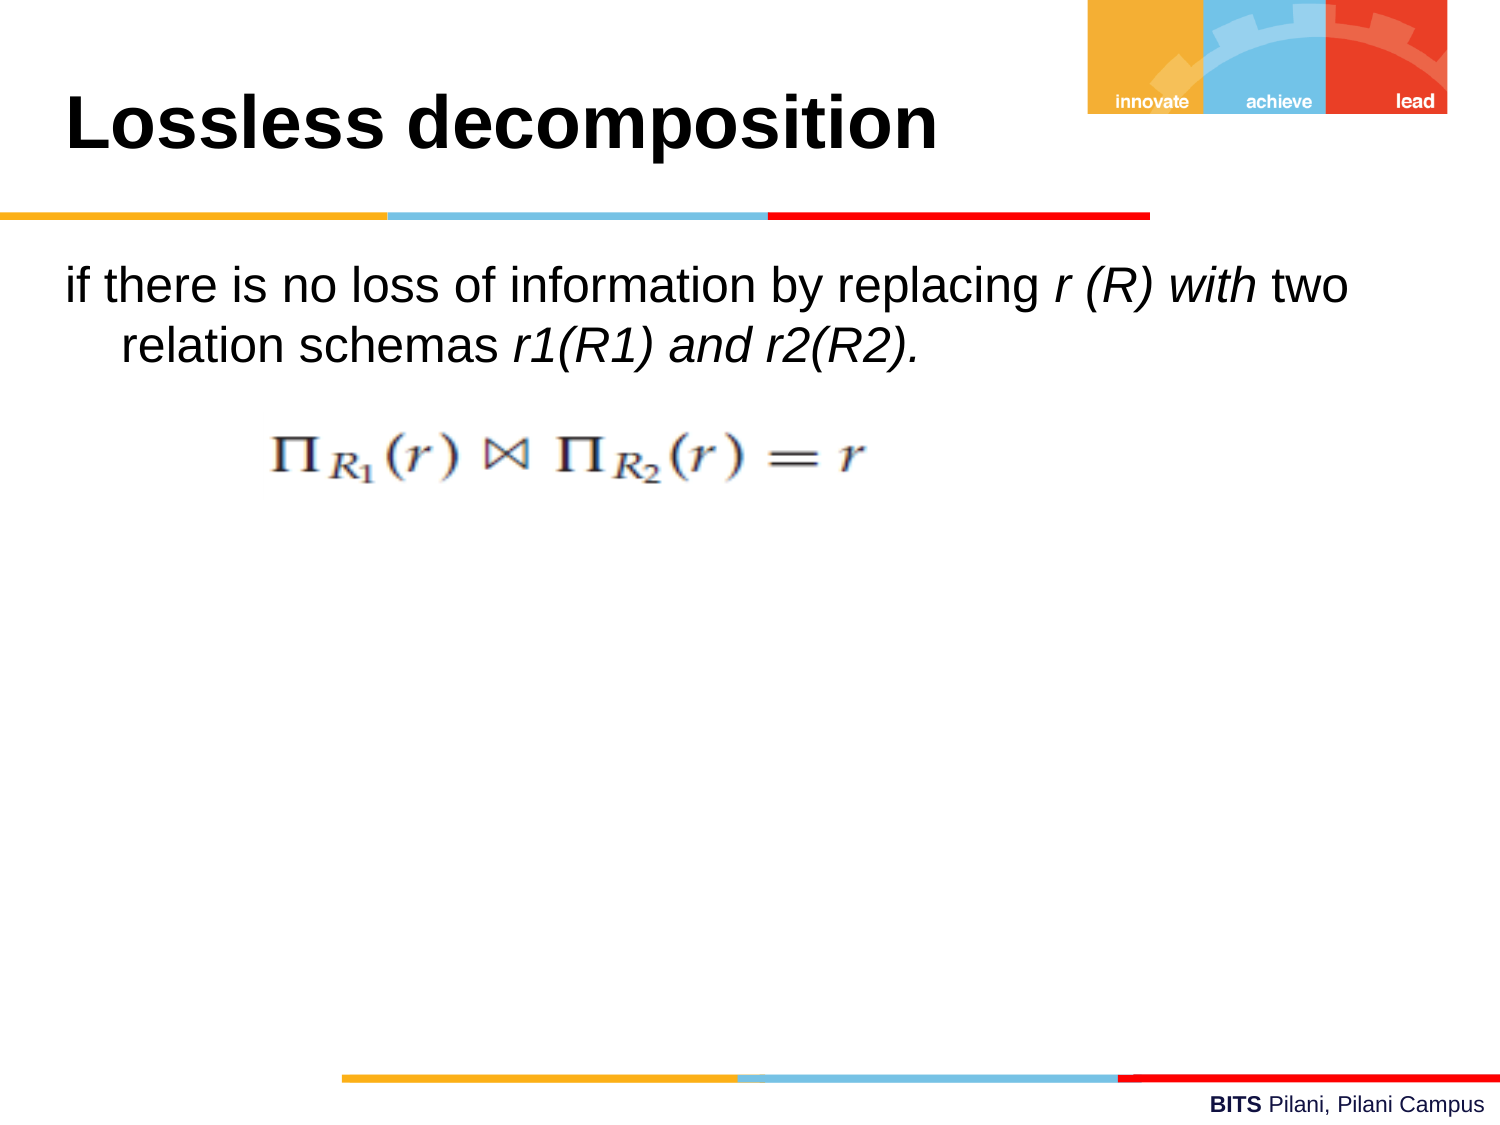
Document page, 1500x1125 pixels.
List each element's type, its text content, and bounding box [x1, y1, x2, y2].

list Lossless decomposition [50, 24, 1088, 213]
picture [1087, 0, 1448, 114]
picture [262, 412, 880, 501]
list if there is no loss of information by replacing r (R) with two relation schemas r1(R1) and r2(R2). [50, 245, 1400, 988]
